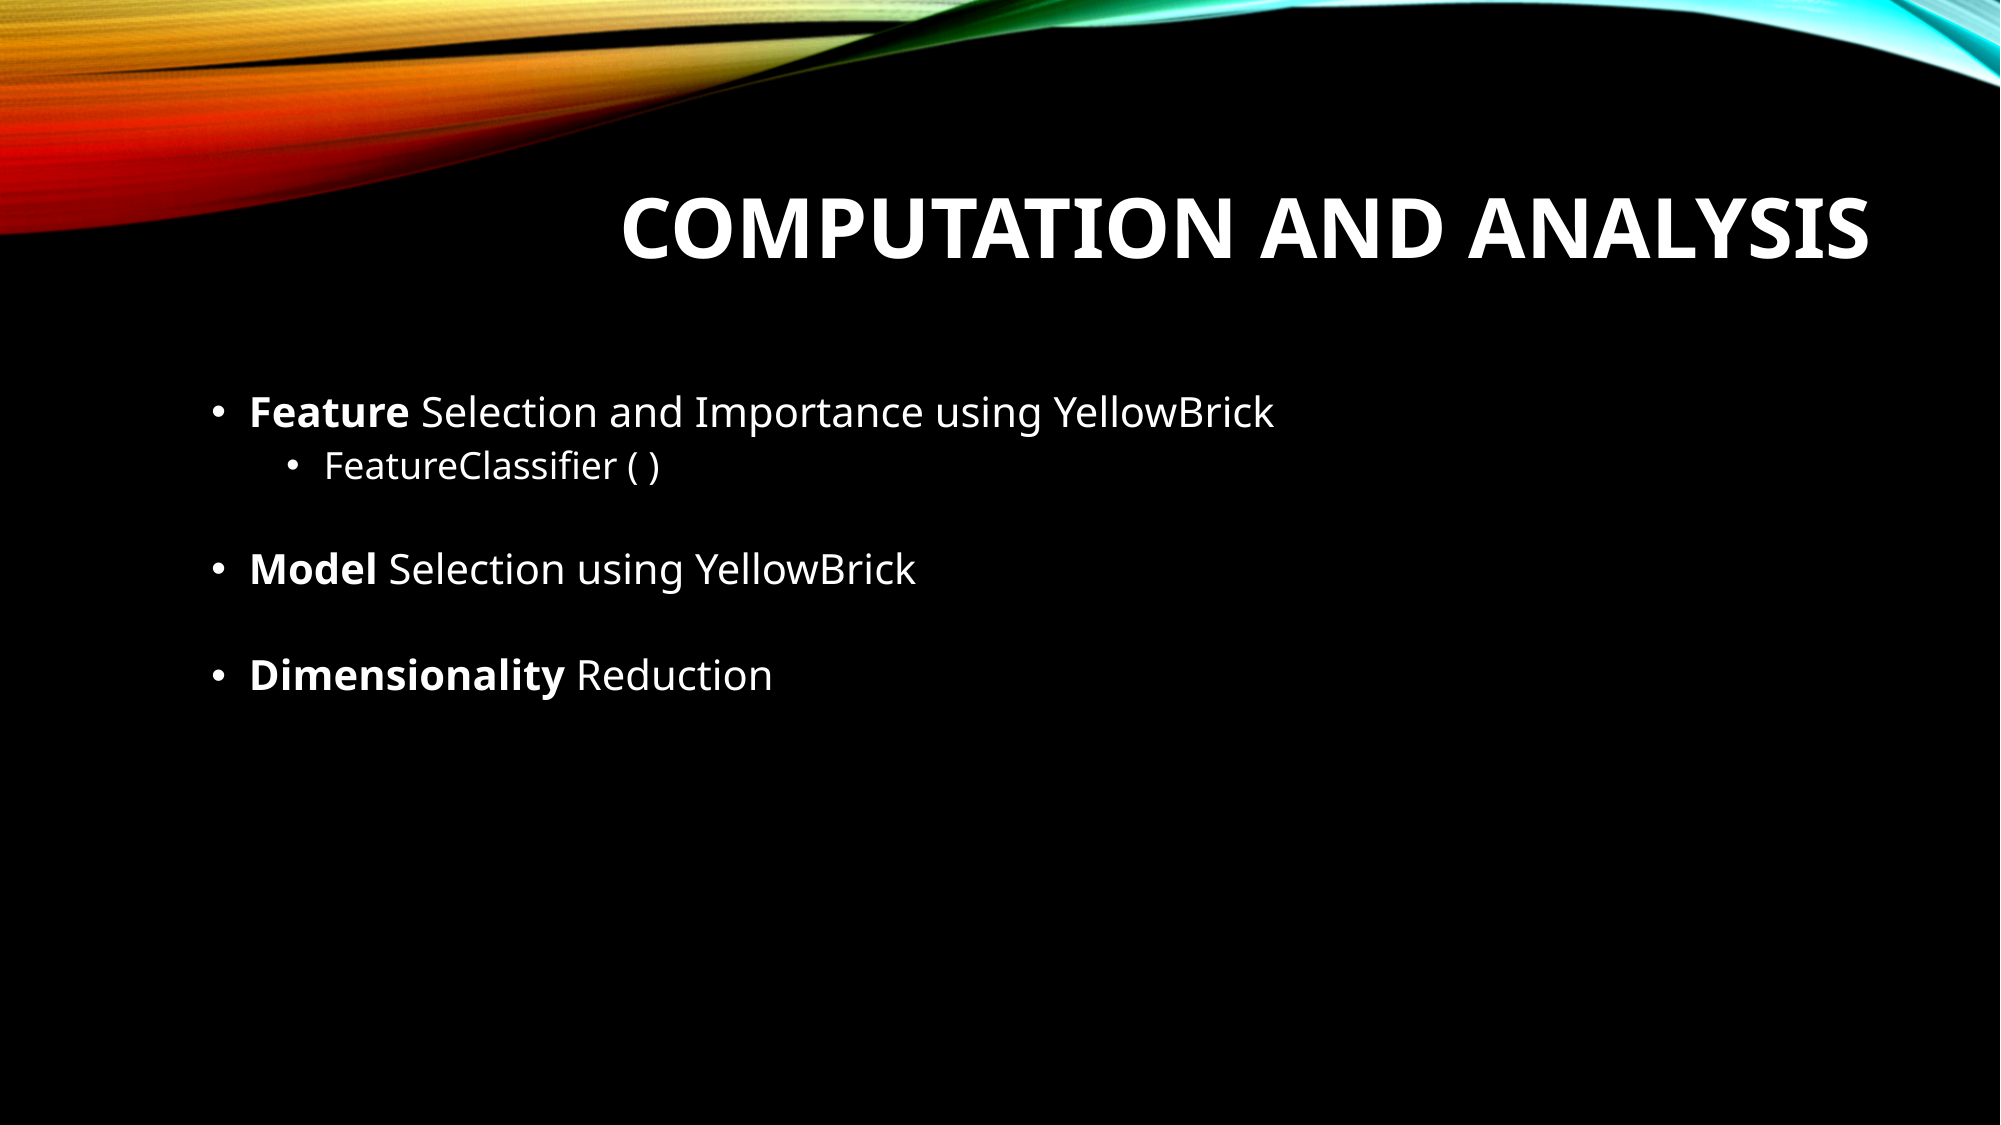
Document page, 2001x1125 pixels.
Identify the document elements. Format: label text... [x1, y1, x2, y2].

text_box Feature Selection and Importance using YellowBrick FeatureClassifier ( ) Model Selection using YellowBrick Dimensionality Reduction [121, 383, 1897, 1044]
title Computation and analysis [474, 125, 1888, 338]
picture [0, 0, 2000, 237]
